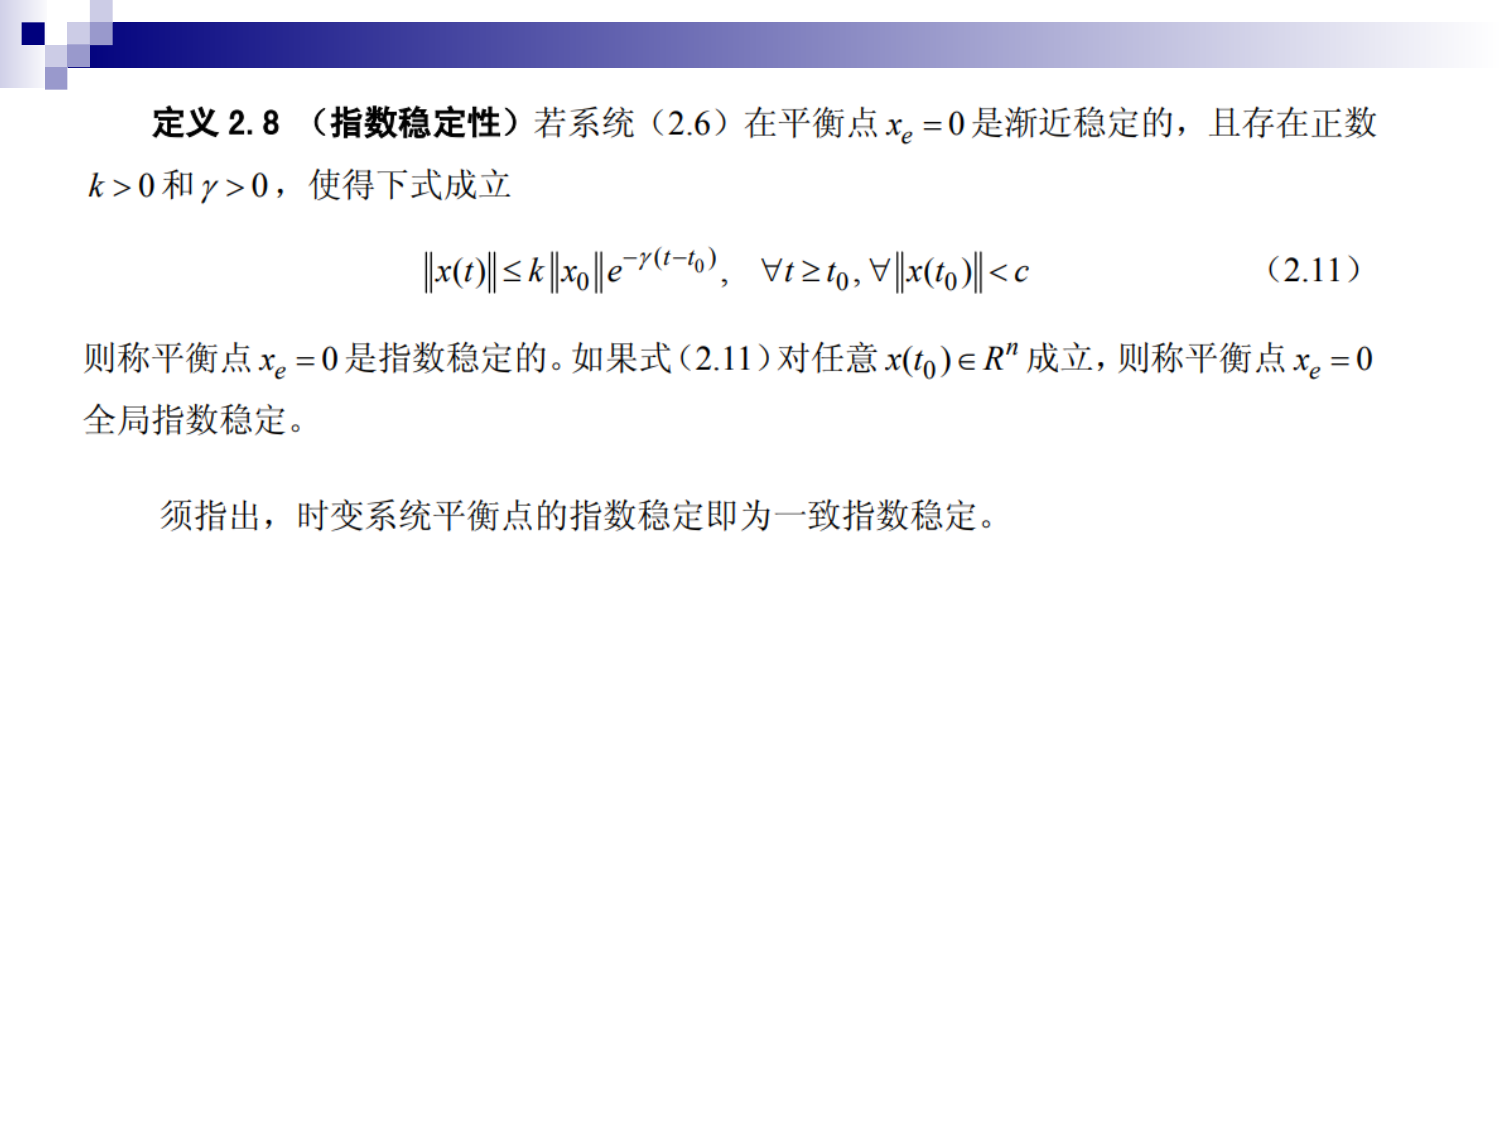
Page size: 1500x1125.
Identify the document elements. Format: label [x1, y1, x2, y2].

picture [143, 483, 1003, 543]
picture [60, 98, 1381, 447]
